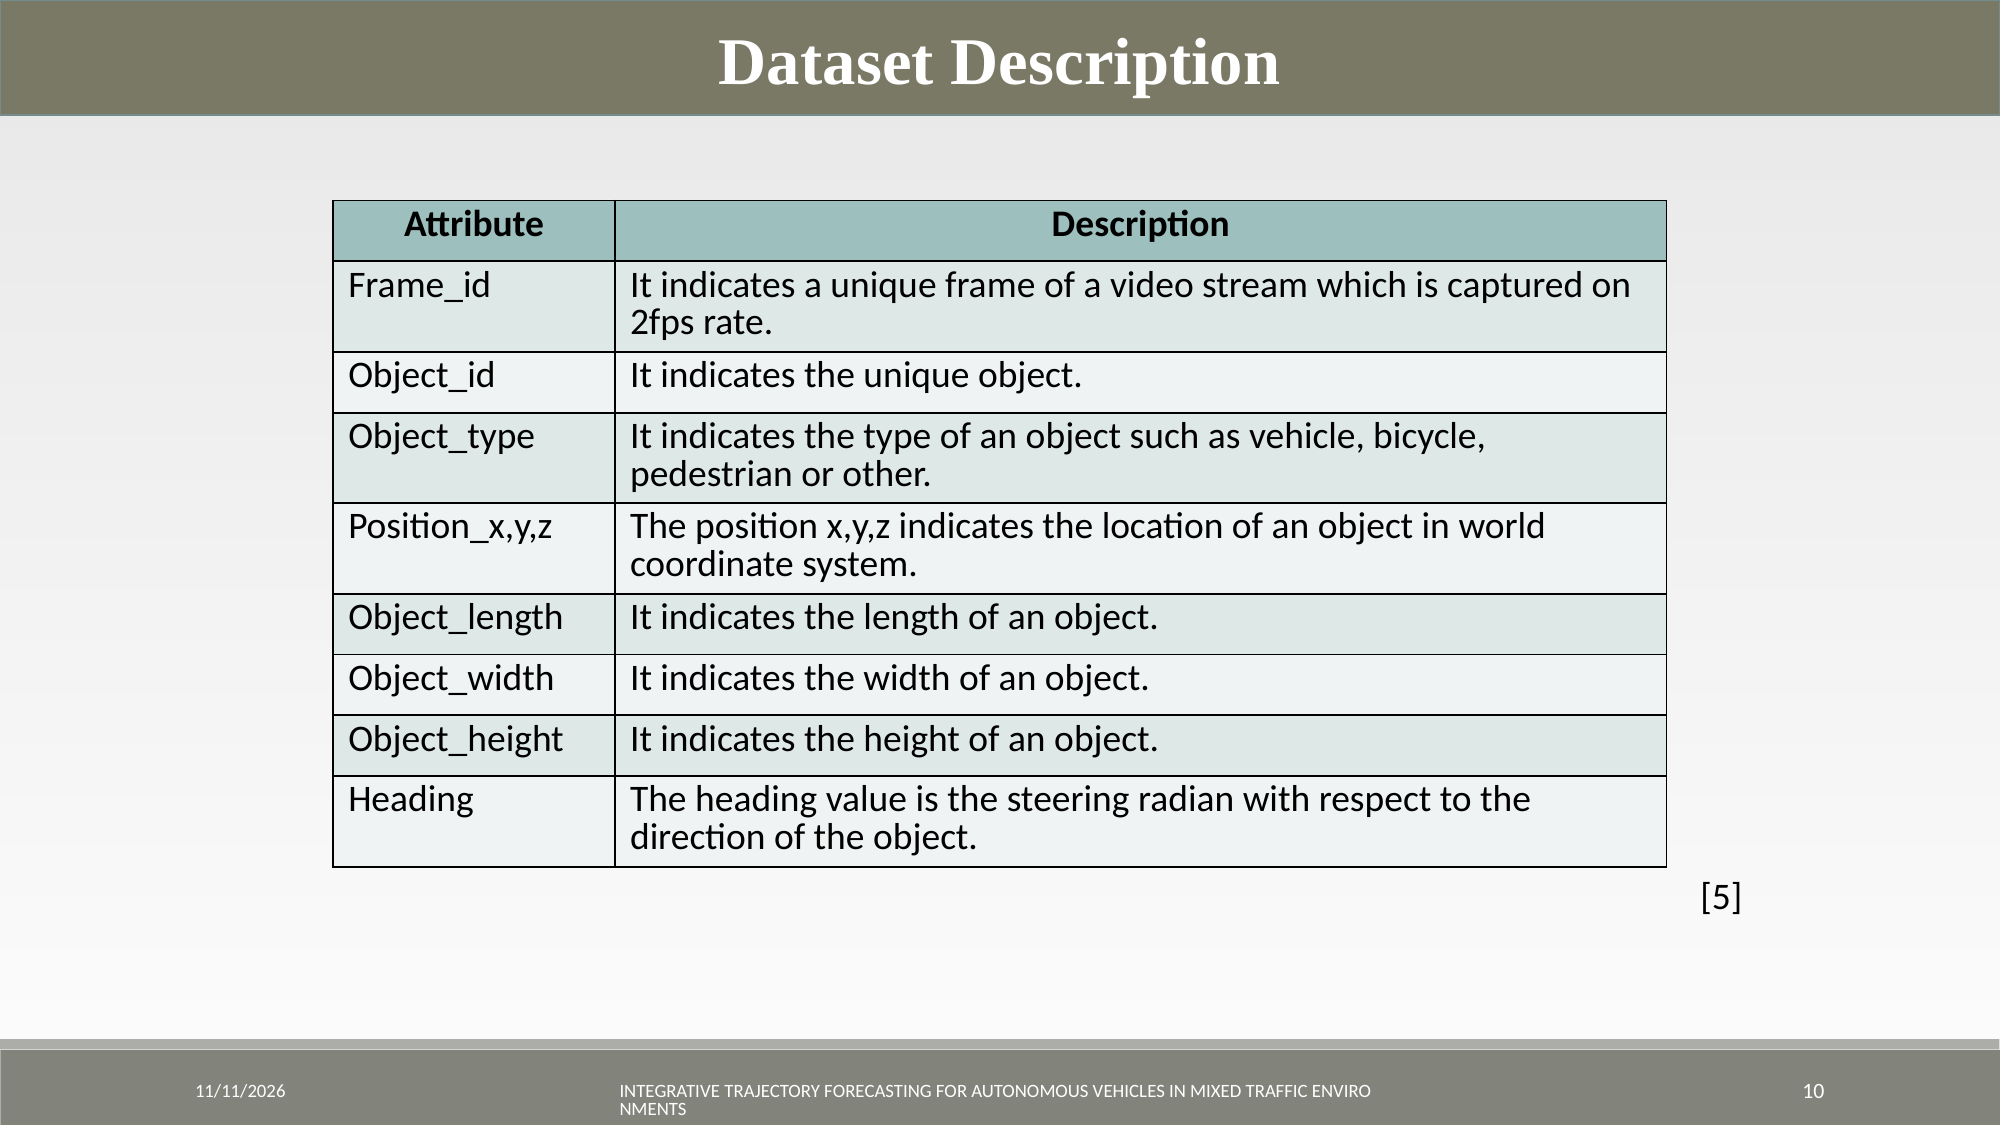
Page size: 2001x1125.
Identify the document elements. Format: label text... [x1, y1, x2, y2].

table_cell It indicates a unique frame of a video stream which is captured on 2fps rate. [616, 262, 1666, 351]
text_box Dataset Description [0, 0, 2000, 116]
table_header Description [616, 201, 1666, 260]
text_box [5] [1685, 864, 1778, 925]
table_cell It indicates the unique object. [616, 353, 1666, 412]
table_cell The position x,y,z indicates the location of an object in world coordinate system. [616, 504, 1666, 593]
table_cell Object_type [334, 414, 614, 502]
table_cell Object_width [334, 655, 614, 714]
table_cell Frame_id [334, 262, 614, 351]
table_cell It indicates the type of an object such as vehicle, bicycle, pedestrian or other. [616, 414, 1666, 502]
table_header Attribute [334, 201, 614, 260]
table_cell The heading value is the steering radian with respect to the direction of the object. [616, 777, 1666, 866]
footer Integrative Trajectory Forecasting for Autonomous Vehicles in Mixed Traffic Environments [604, 1059, 1396, 1120]
slide_number 10 [1624, 1059, 1840, 1120]
table_cell Object_height [334, 716, 614, 775]
table_cell It indicates the width of an object. [616, 655, 1666, 714]
table_cell It indicates the height of an object. [616, 716, 1666, 775]
table_cell Position_x,y,z [334, 504, 614, 593]
table_cell Heading [334, 777, 614, 866]
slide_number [180, 1059, 586, 1120]
table_cell It indicates the length of an object. [616, 595, 1666, 654]
table_cell Object_id [334, 353, 614, 412]
table_cell Object_length [334, 595, 614, 654]
